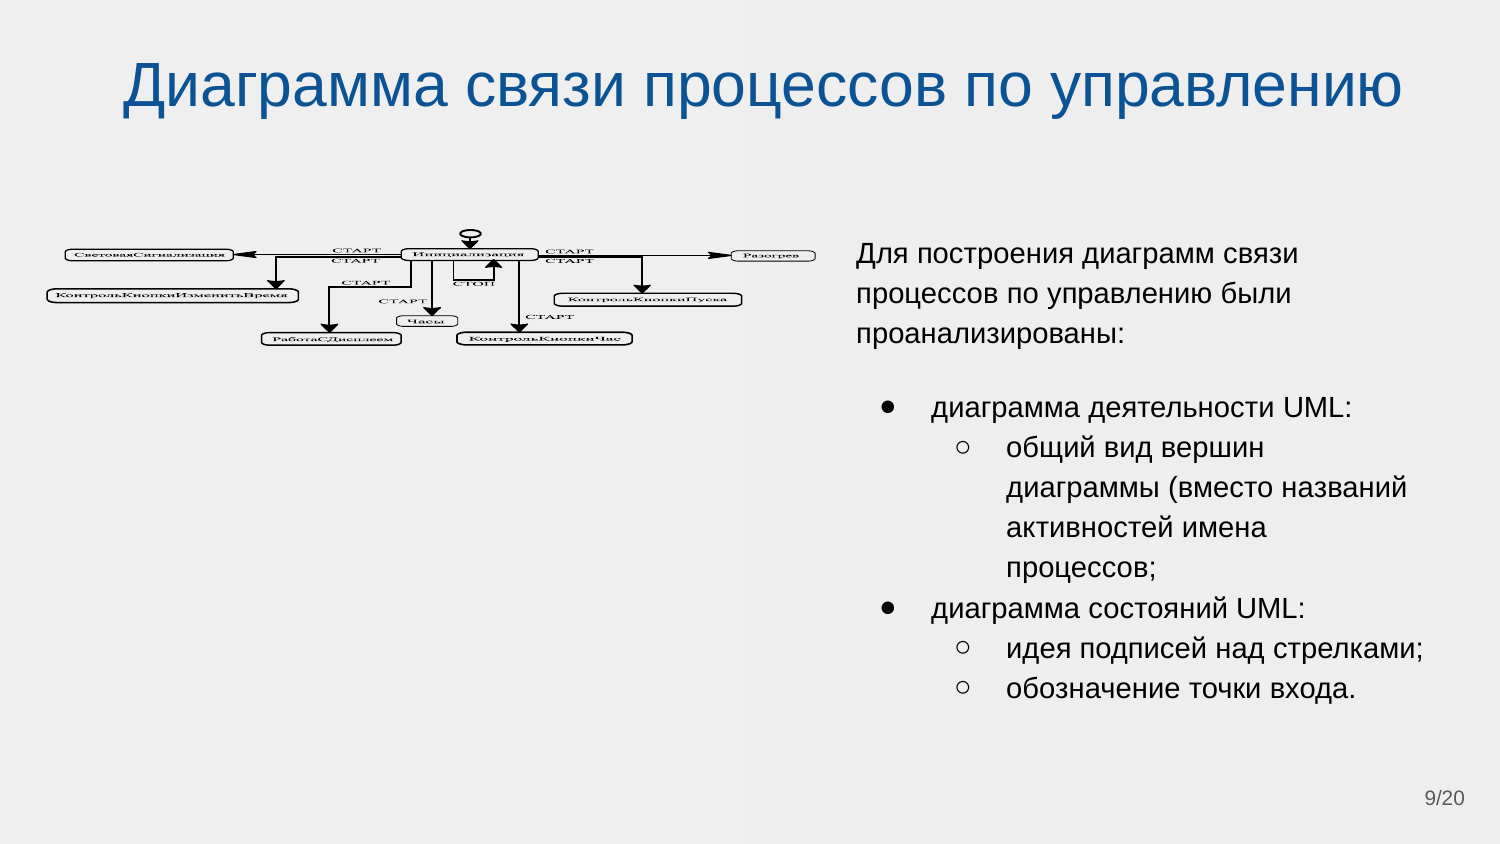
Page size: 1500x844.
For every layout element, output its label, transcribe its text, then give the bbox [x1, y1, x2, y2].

list Для построения диаграмм связи процессов по управлению были проанализированы: диаграмма деятельности UML: общий вид вершин диаграммы (вместо названий активностей имена процессов; диаграмма состояний UML: идея подписей над стрелками; обозначение точки входа. [841, 158, 1441, 776]
slide_number 9/20 [1389, 764, 1480, 830]
picture [37, 213, 883, 641]
title Диаграмма связи процессов по управлению [88, 27, 1441, 134]
